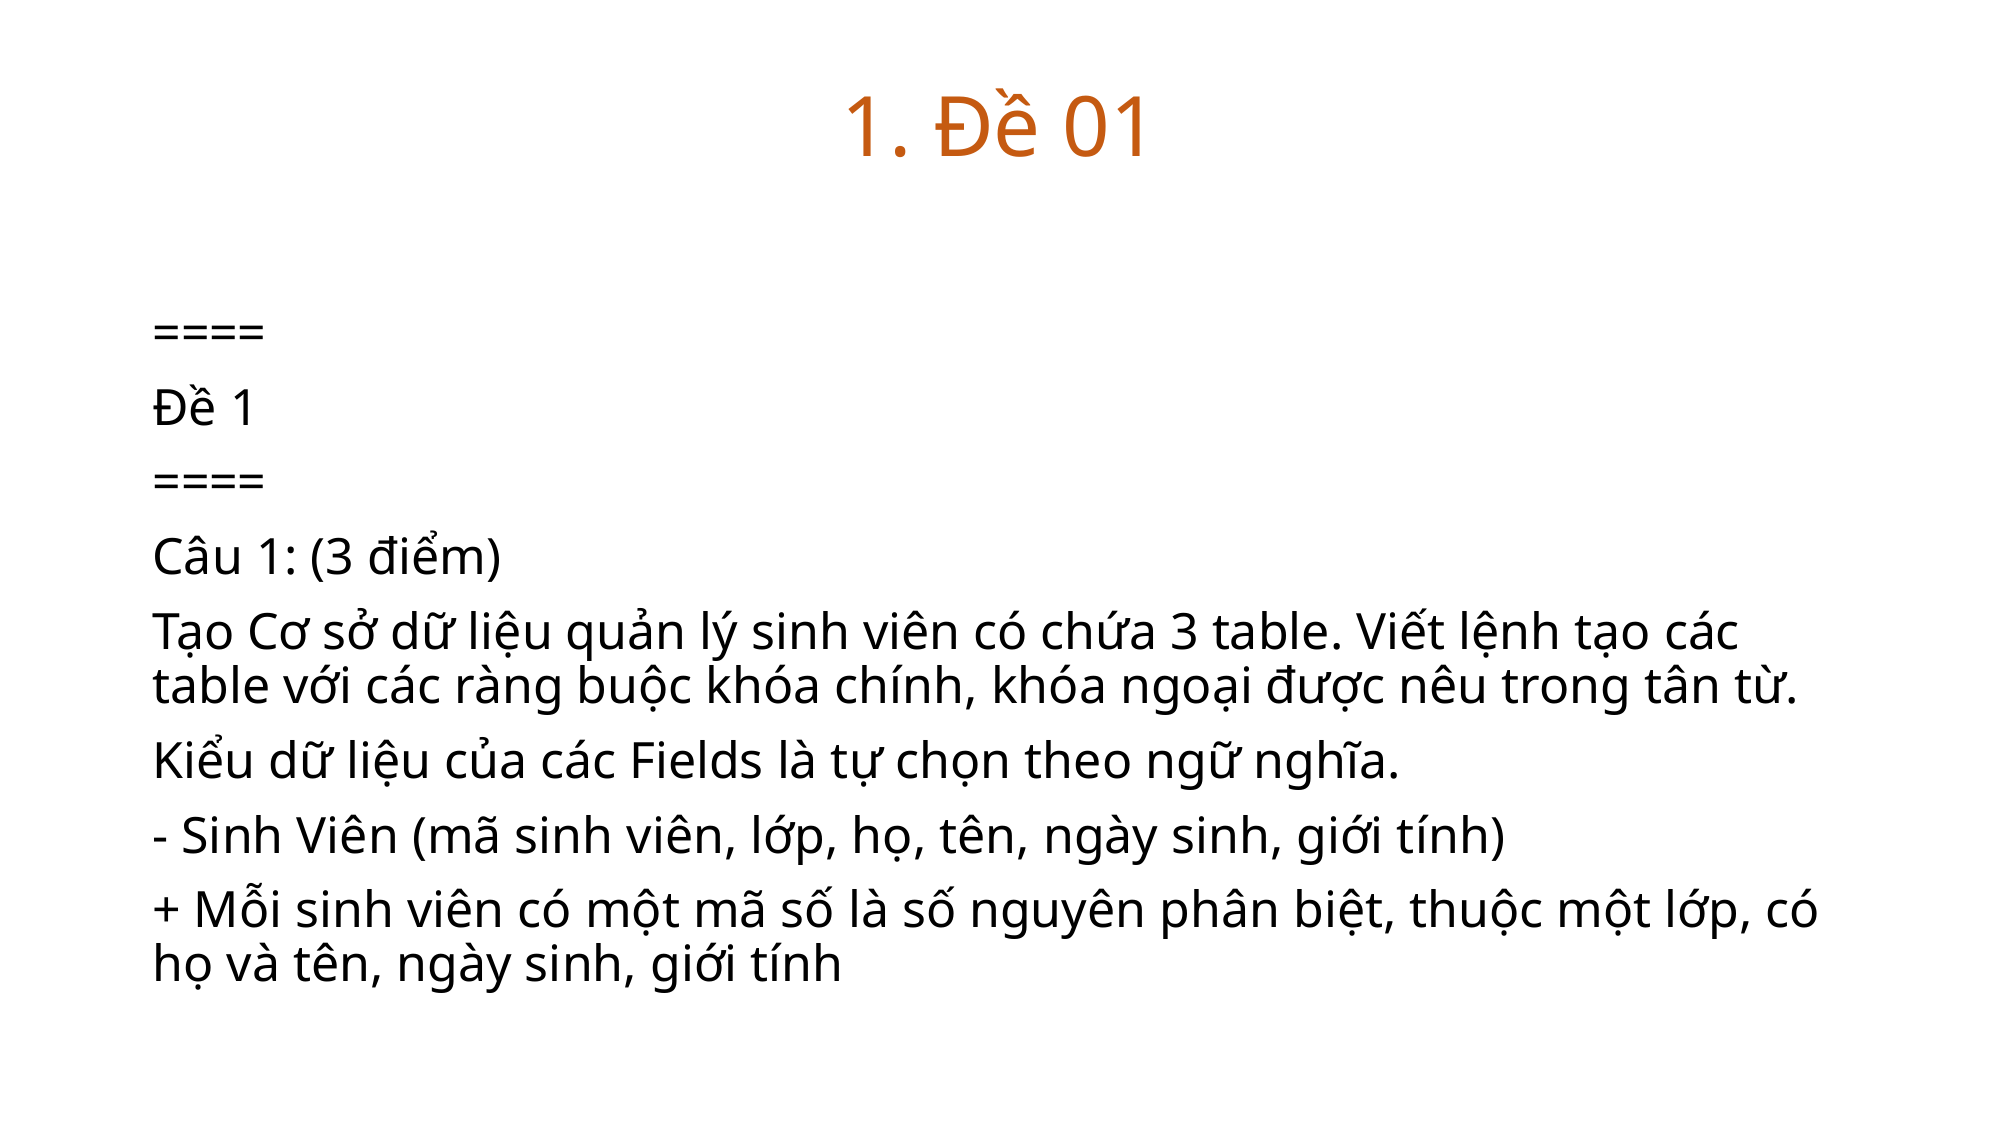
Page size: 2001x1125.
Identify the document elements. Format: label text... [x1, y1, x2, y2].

text_box 1. Đề 01 [137, 59, 1863, 200]
text_box ==== Đề 1 ==== Câu 1: (3 điểm) Tạo Cơ sở dữ liệu quản lý sinh viên có chứa 3 table. Viết lệnh tạo các table với các ràng buộc khóa chính, khóa ngoại được nêu trong tân từ. Kiểu dữ liệu của các Fields là tự chọn theo ngữ nghĩa. - Sinh Viên (mã sinh viên, lớp, họ, tên, ngày sinh, giới tính) + Mỗi sinh viên có một mã số là số nguyên phân biệt, thuộc một lớp, có họ và tên, ngày sinh, giới tính [137, 299, 1863, 1014]
